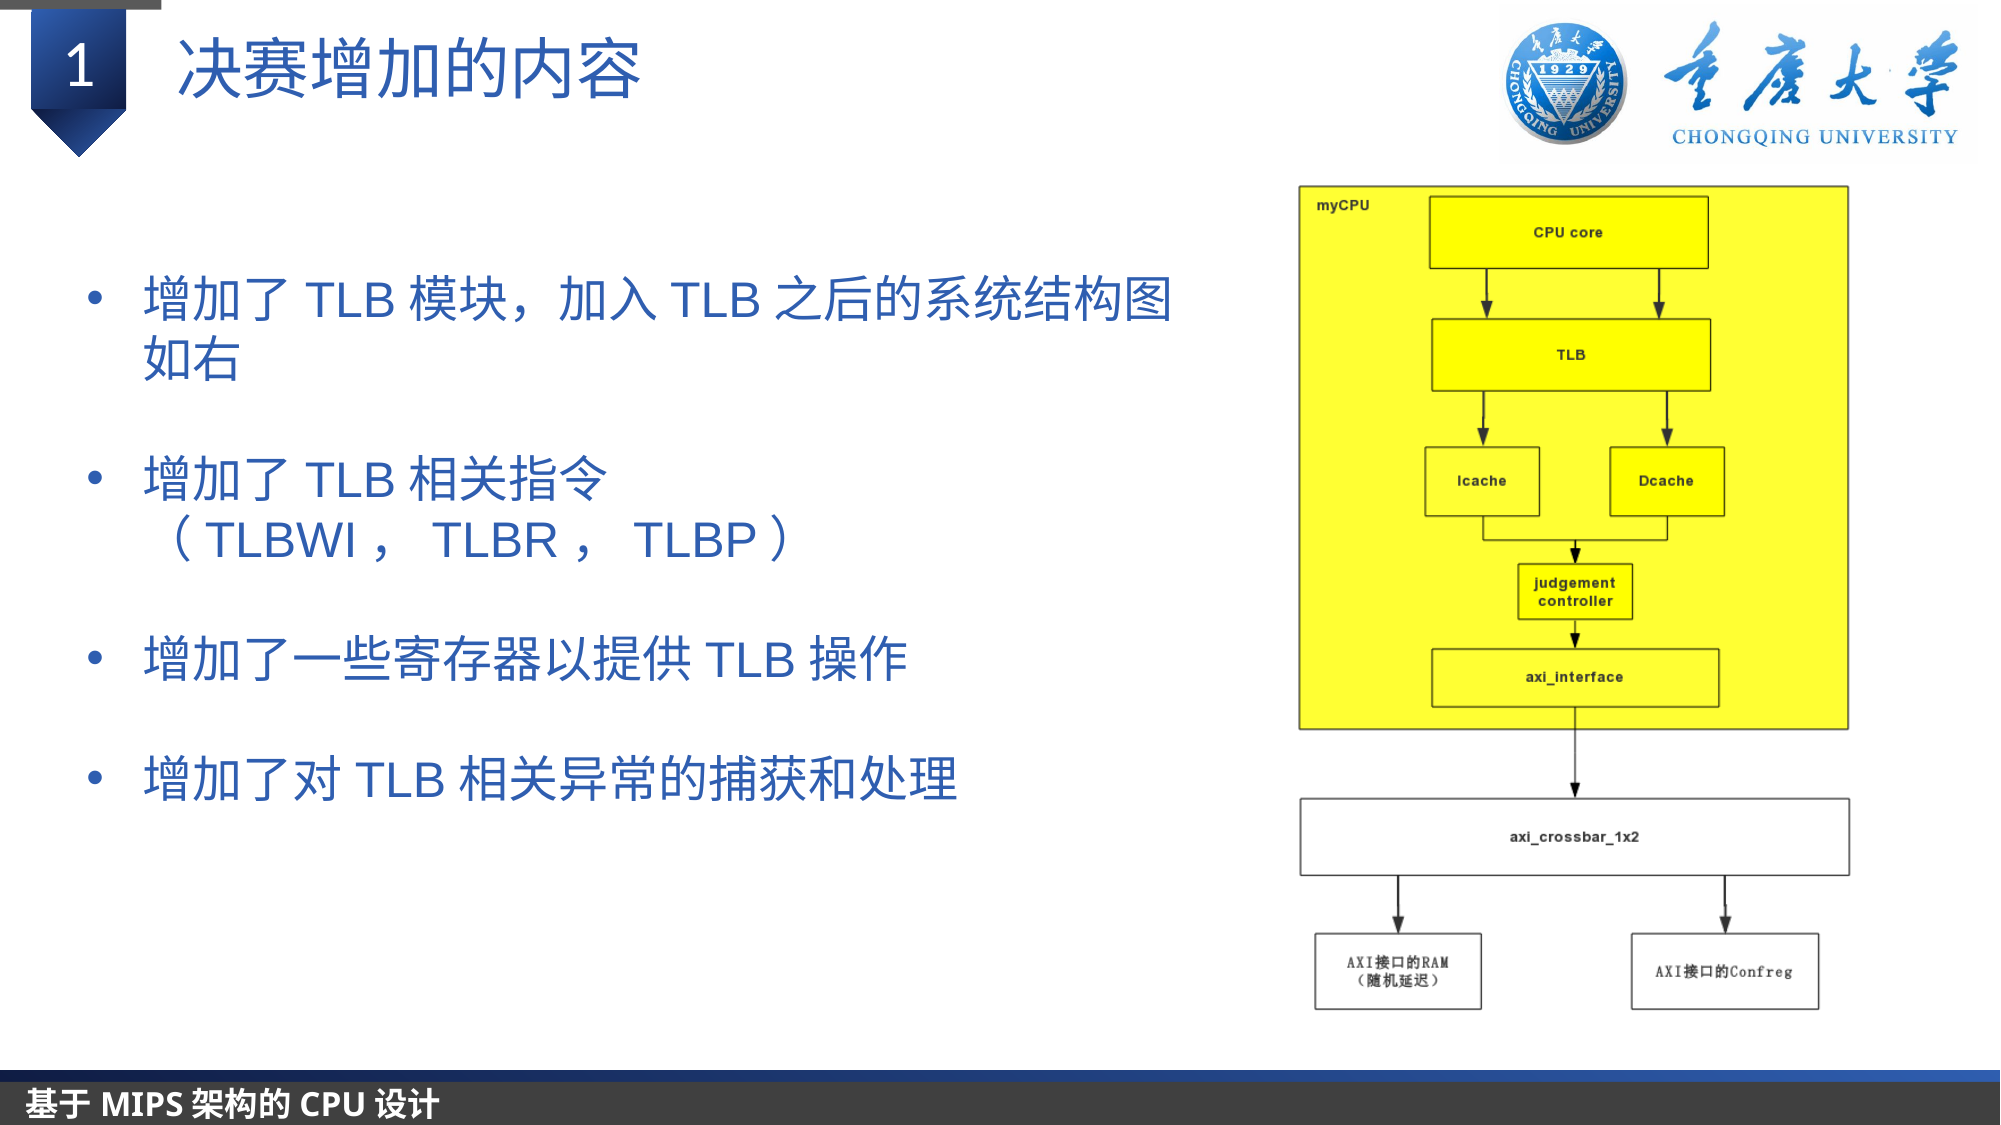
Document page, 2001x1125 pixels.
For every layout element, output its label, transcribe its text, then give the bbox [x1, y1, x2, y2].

text_box 增加了TLB模块，加入TLB之后的系统结构图如右 增加了TLB相关指令（TLBWI，TLBR，TLBP） 增加了一些寄存器以提供TLB操作 增加了对TLB相关异常的捕获和处理 [71, 260, 1229, 815]
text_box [31, 9, 127, 157]
text_box 基于MIPS架构的CPU设计 [25, 1083, 662, 1125]
picture [1245, 4, 1979, 1046]
text_box [0, 1069, 2000, 1081]
text_box [0, 1081, 2000, 1125]
text_box 决赛增加的内容 [161, 19, 1499, 115]
text_box [0, 0, 162, 11]
